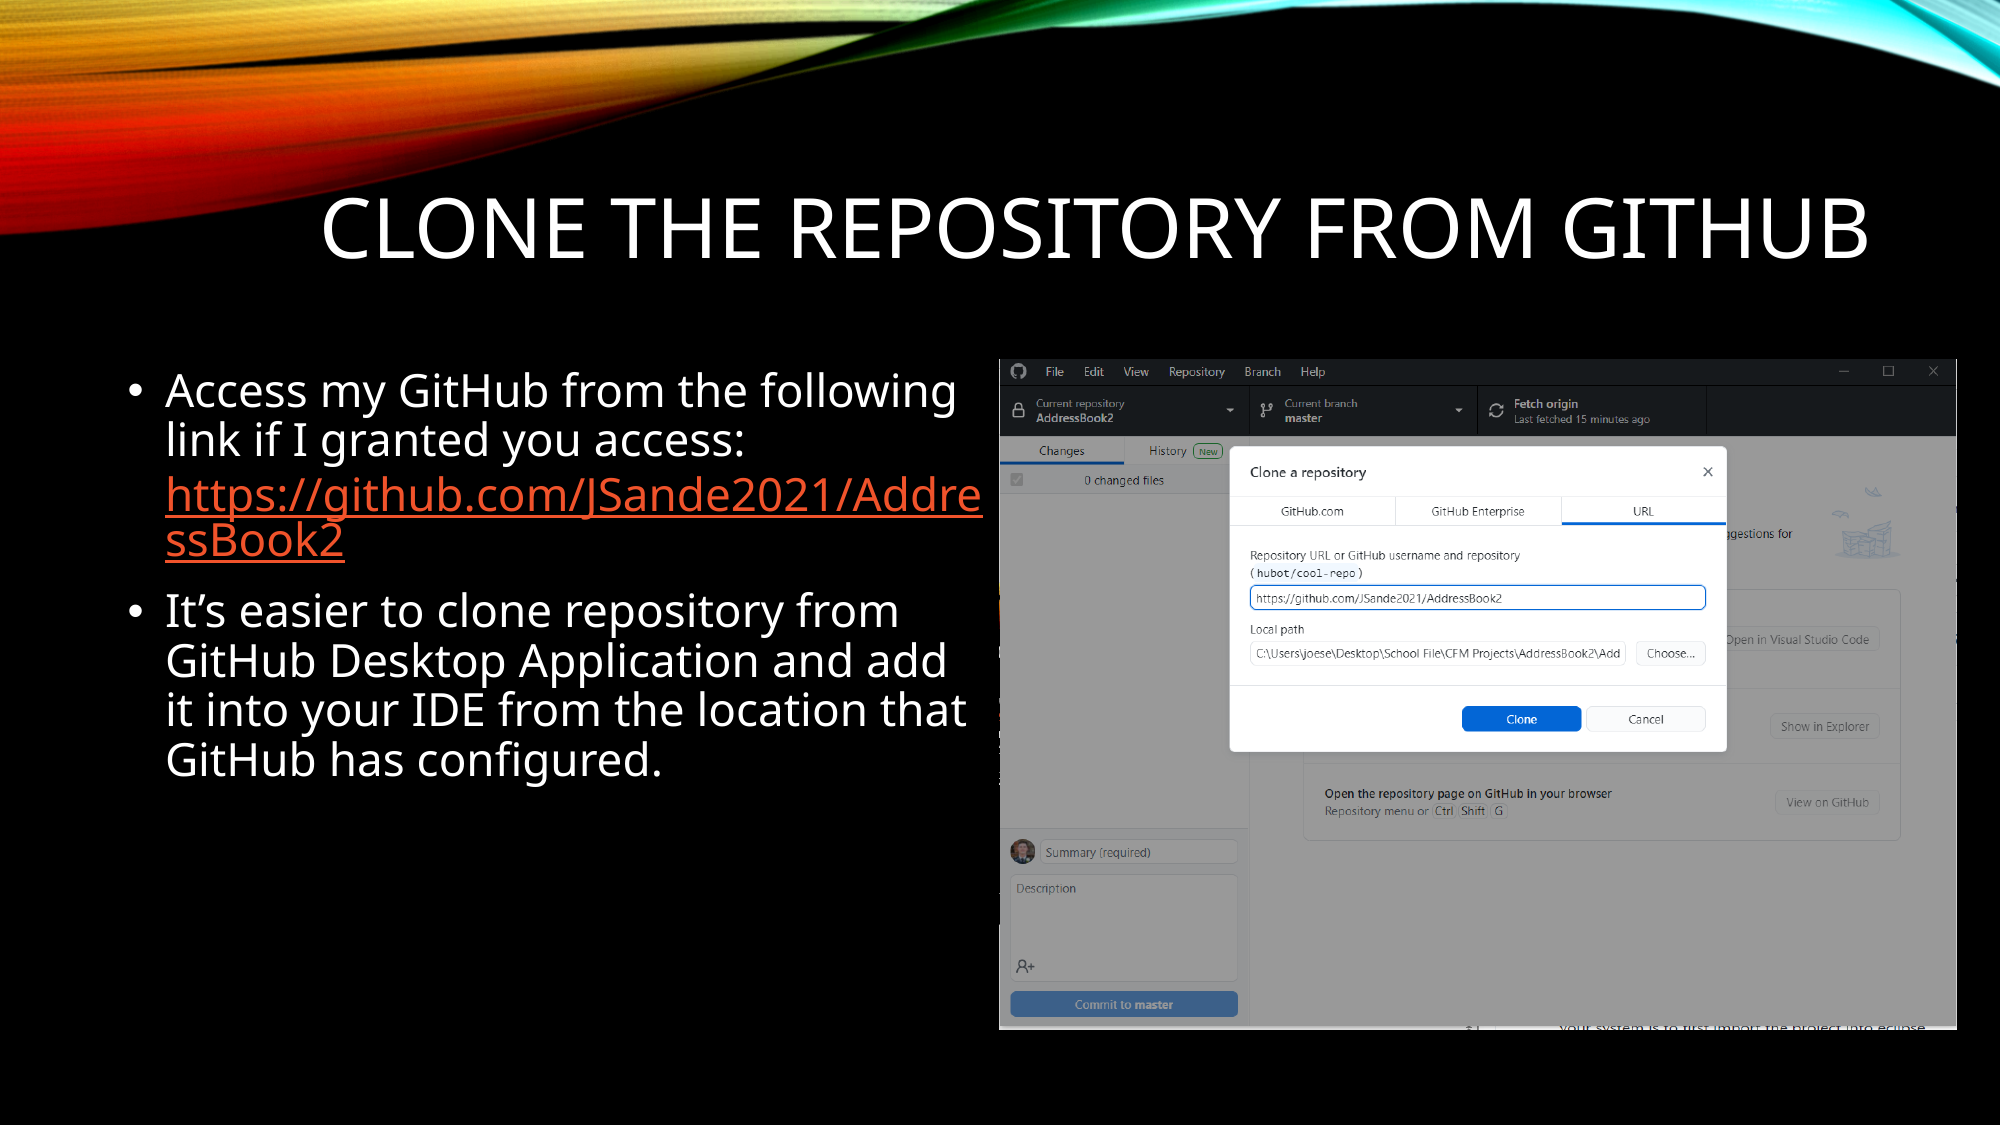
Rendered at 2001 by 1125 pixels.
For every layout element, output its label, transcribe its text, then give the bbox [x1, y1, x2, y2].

picture [0, 0, 2000, 237]
list Access my GitHub from the following link if I granted you access: https://github.com/JSande2021/AddressBook2 It’s easier to clone repository from GitHub Desktop Application and add it into your IDE from the location that GitHub has configured. [112, 360, 999, 788]
title Clone the repository from github [302, 125, 1888, 338]
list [999, 359, 1957, 1030]
